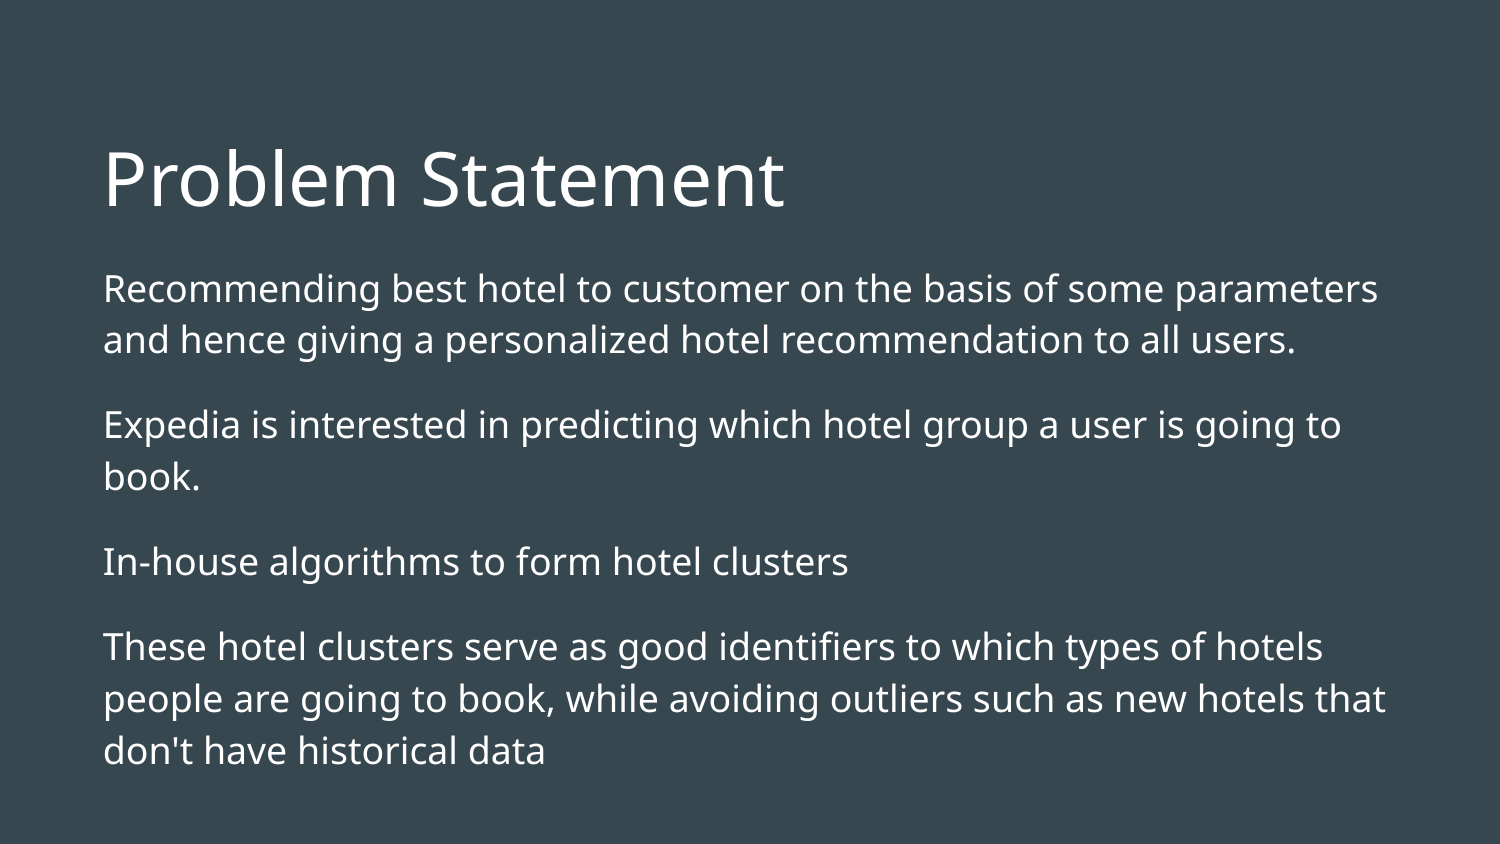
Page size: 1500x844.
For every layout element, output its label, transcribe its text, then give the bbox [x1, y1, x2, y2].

title Recommending best hotel to customer on the basis of some parameters and hence giving a personalized hotel recommendation to all users. Expedia is interested in predicting which hotel group a user is going to book. In-house algorithms to form hotel clusters These hotel clusters serve as good identifiers to which types of hotels people are going to book, while avoiding outliers such as new hotels that don't have historical data [87, 242, 1434, 746]
title Problem Statement [87, 116, 941, 242]
